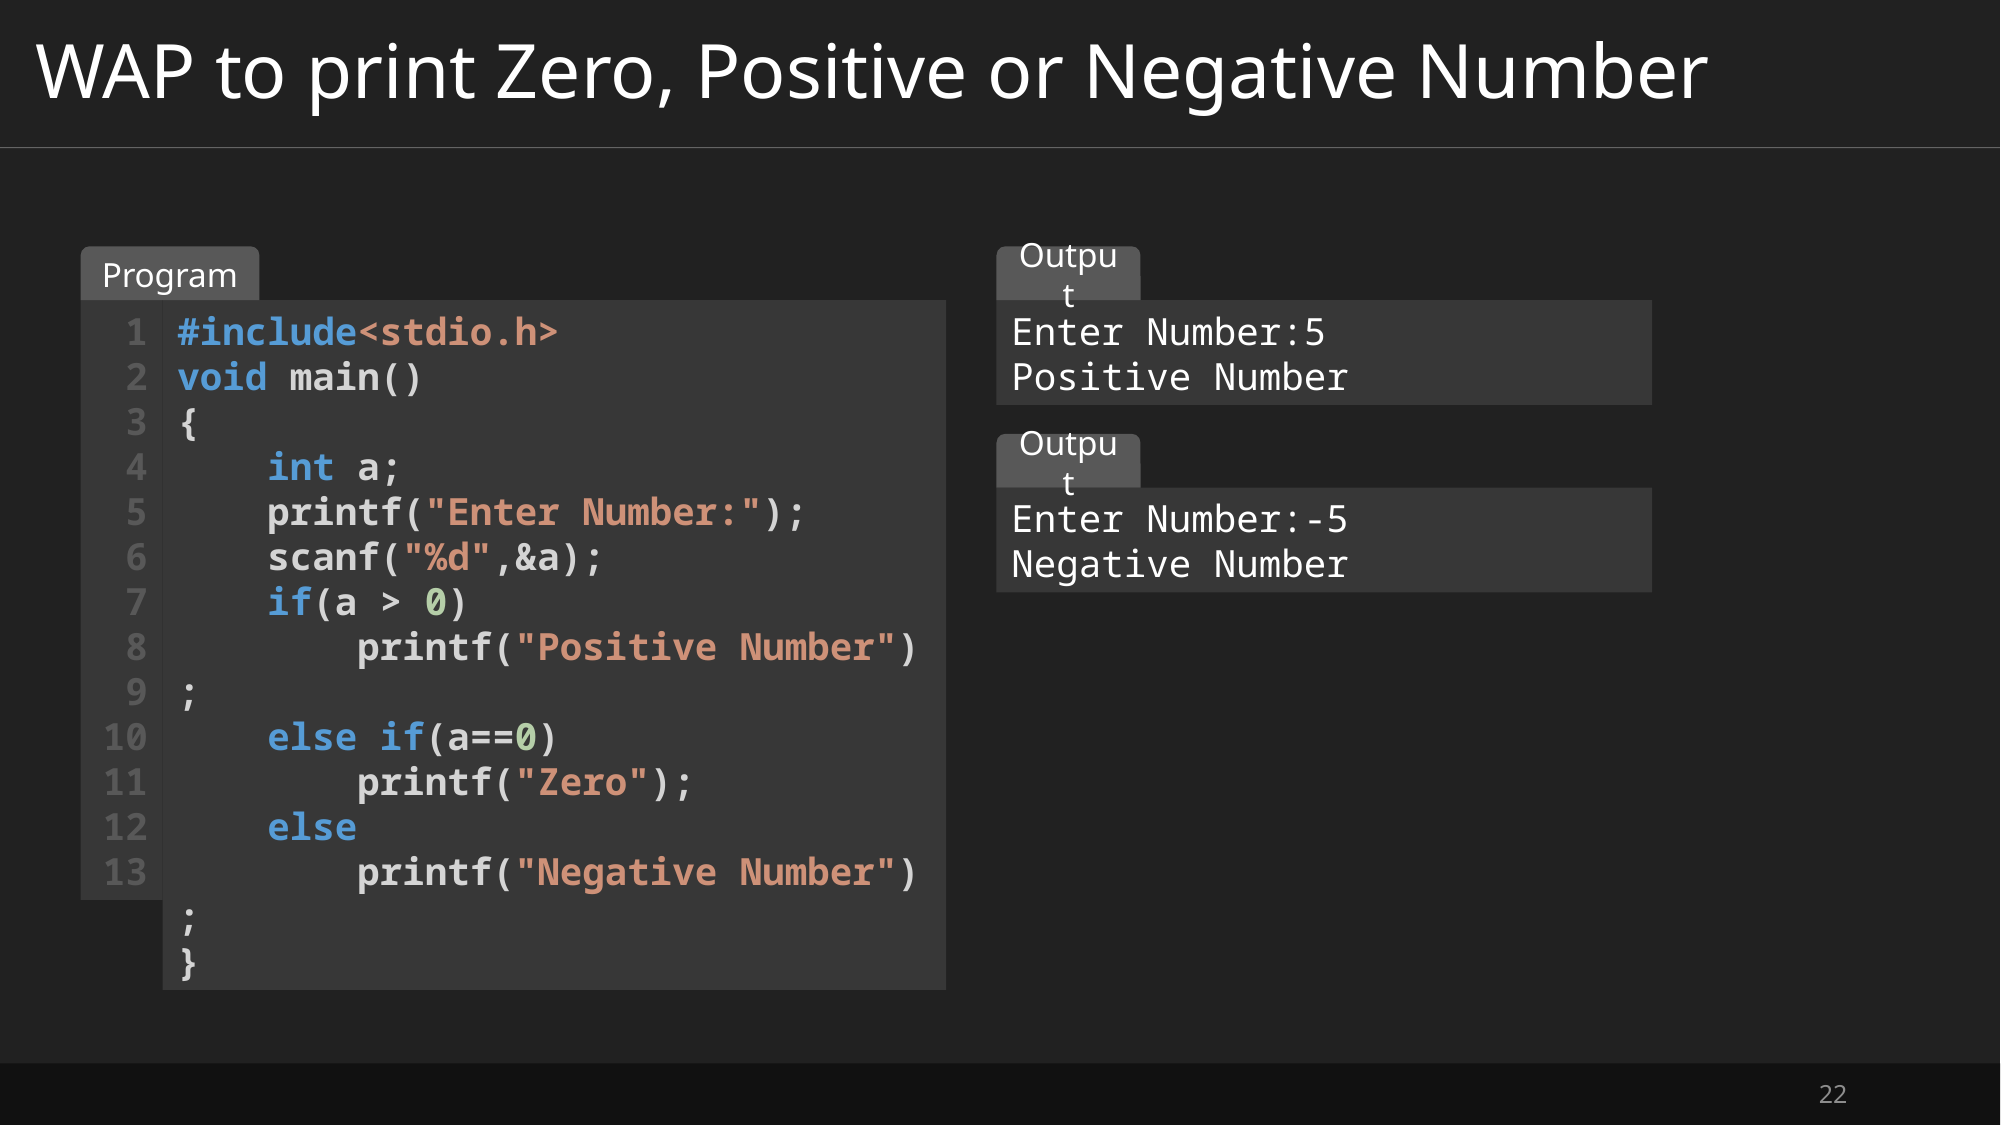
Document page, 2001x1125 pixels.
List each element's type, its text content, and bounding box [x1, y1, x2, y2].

text_box Program [79, 245, 261, 302]
text_box #include<stdio.h> void main() { int a; printf("Enter Number:"); scanf("%d",&a); if(a > 0) printf("Positive Number"); else if(a==0) printf("Zero"); else printf("Negative Number"); } [162, 300, 947, 990]
text_box Enter Number:5 Positive Number [996, 300, 1653, 405]
text_box Output [995, 432, 1142, 489]
title WAP to print Zero, Positive or Negative Number [0, 0, 2000, 148]
text_box Output [995, 245, 1142, 302]
text_box 1 2 3 4 5 6 7 8 9 10 11 12 13 [80, 302, 163, 900]
text_box Enter Number:-5 Negative Number [996, 487, 1653, 593]
